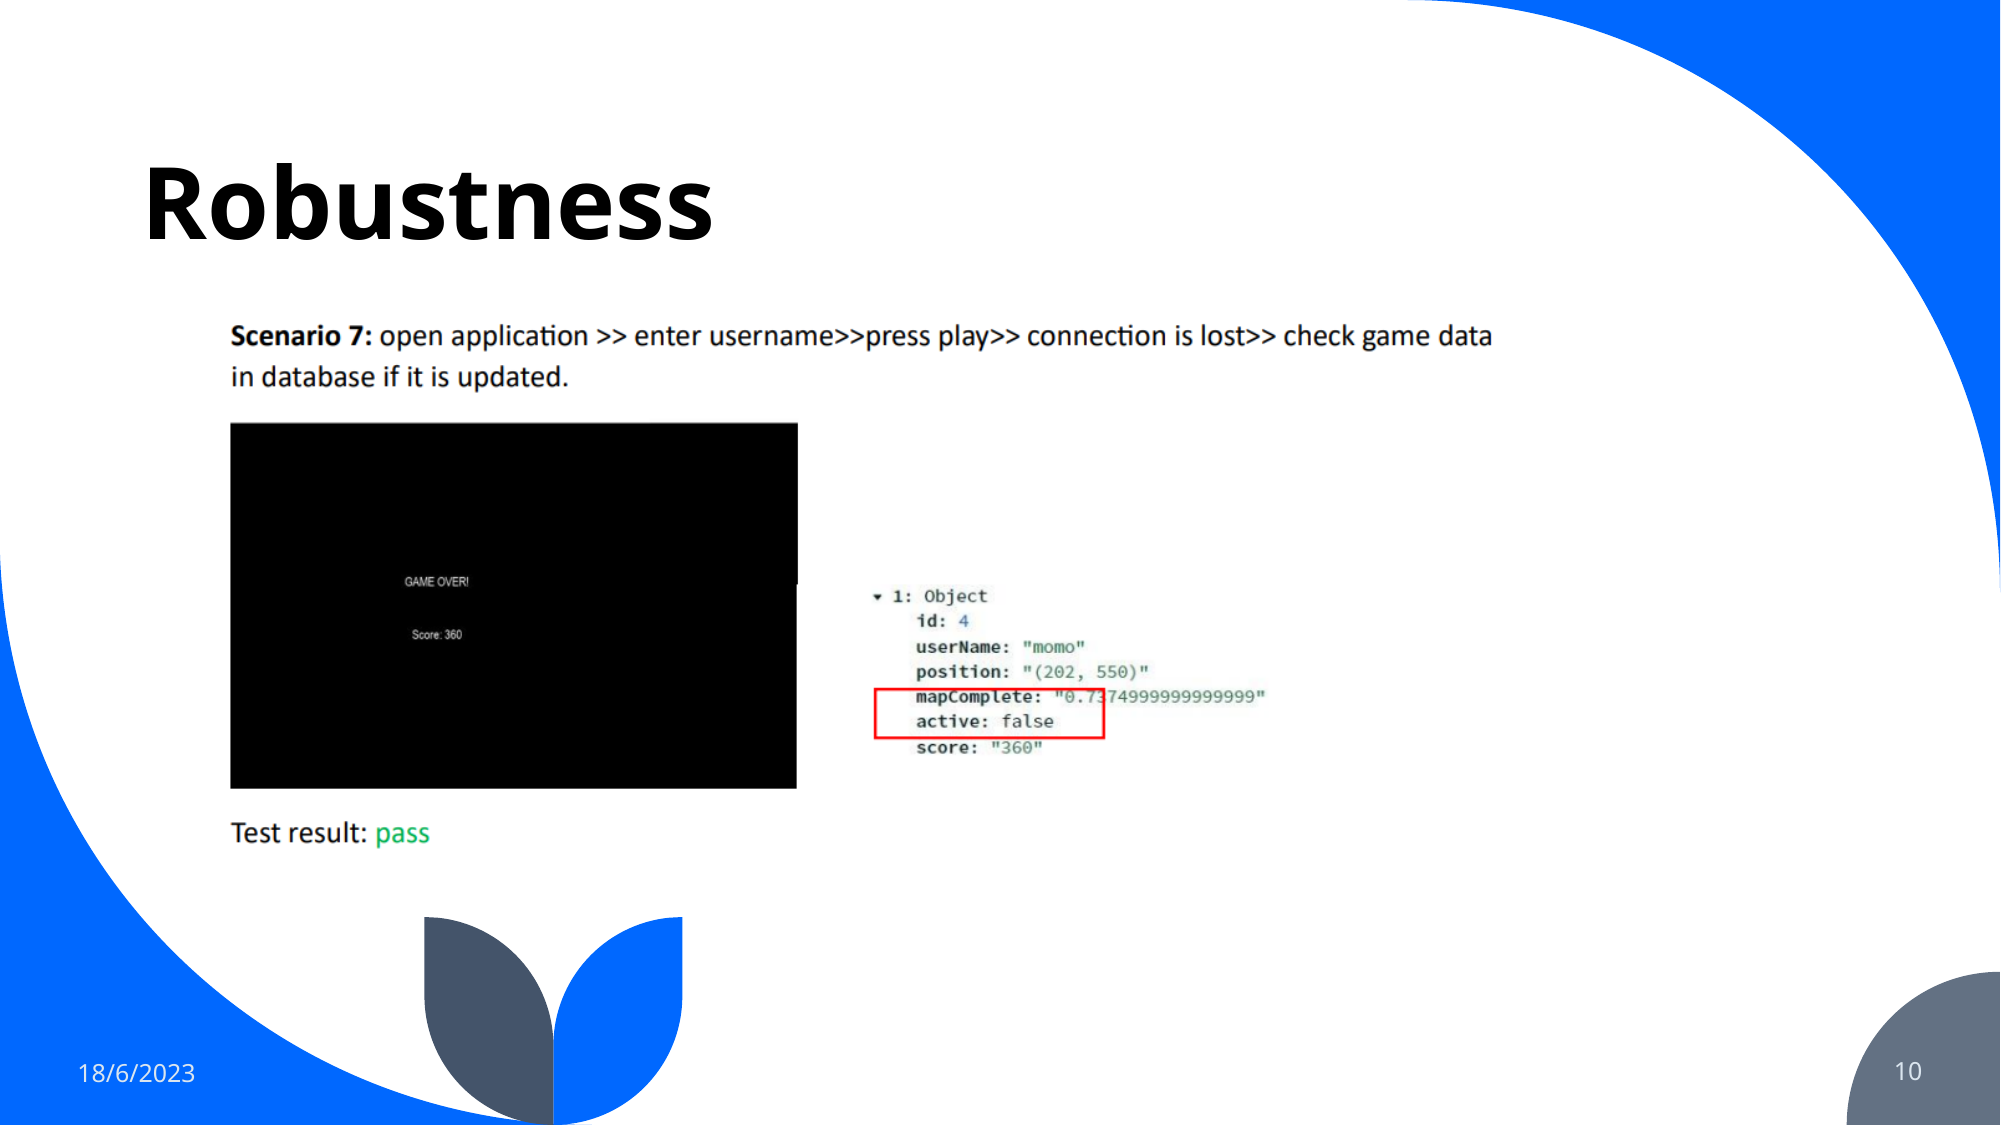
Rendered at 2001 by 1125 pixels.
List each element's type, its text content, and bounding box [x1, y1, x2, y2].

slide_number 10 [1665, 1042, 1938, 1103]
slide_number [62, 1042, 353, 1103]
picture [126, 293, 1597, 886]
title Robustness [126, 50, 1731, 269]
